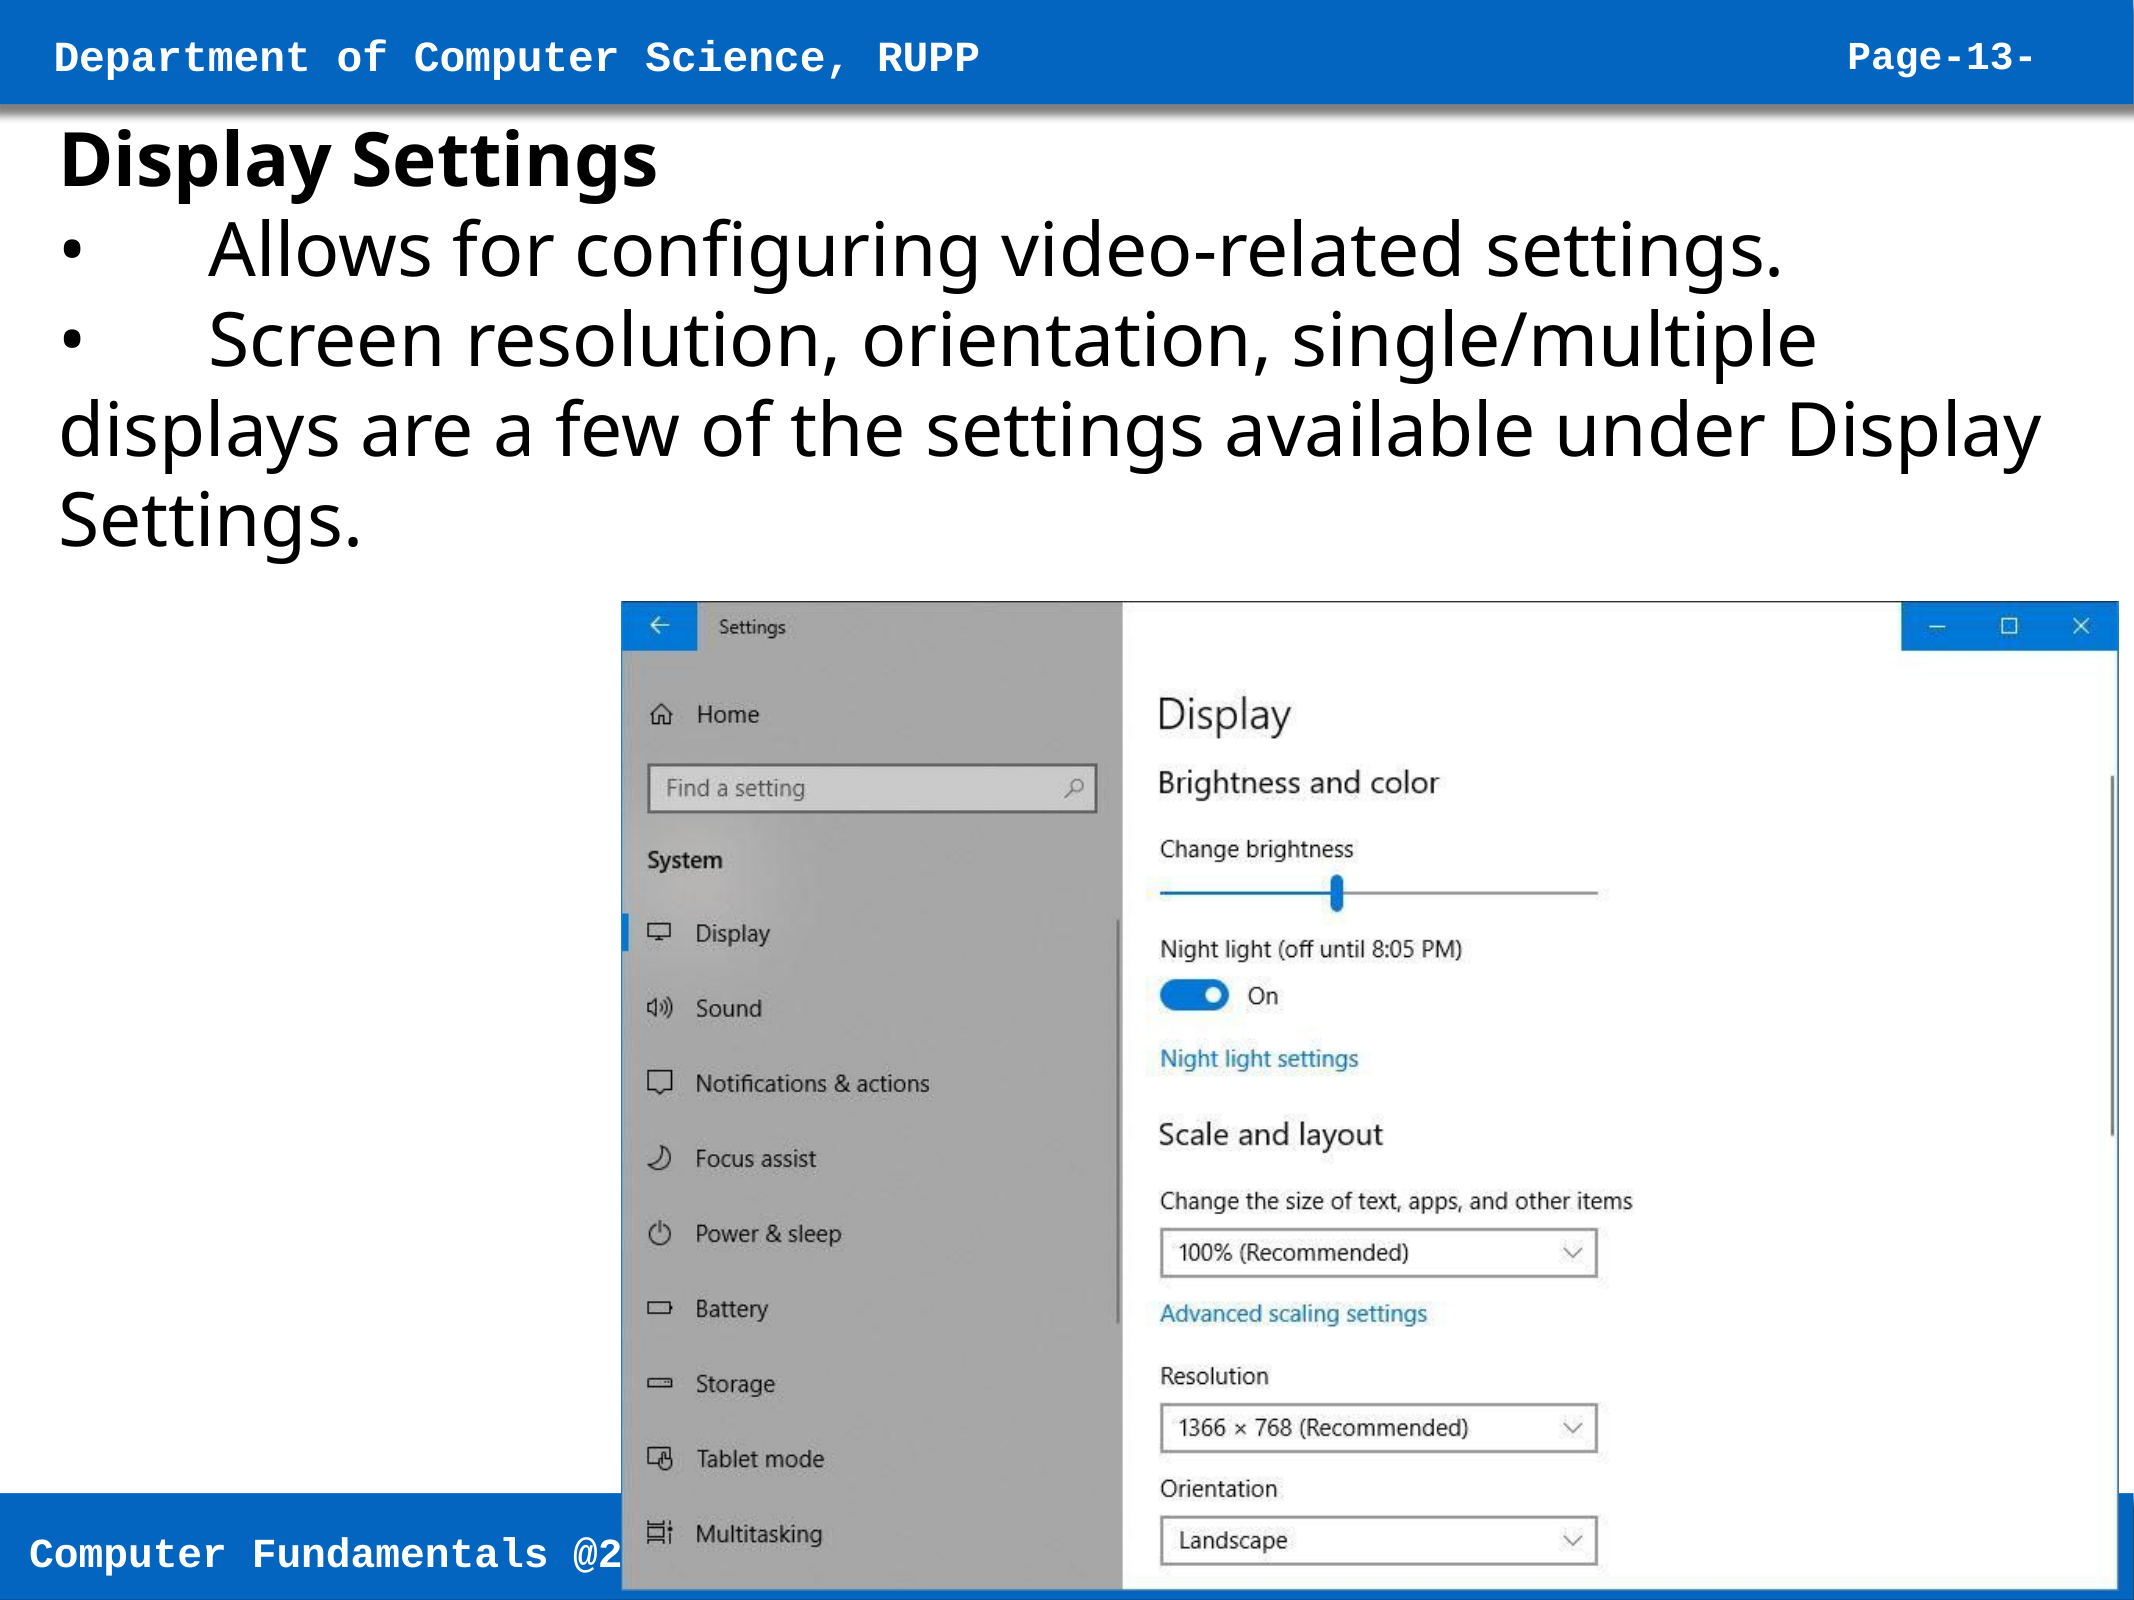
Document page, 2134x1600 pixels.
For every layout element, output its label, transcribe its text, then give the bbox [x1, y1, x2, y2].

text_box Display Settings • Allows for configuring video-related settings. • Screen resolution, orientation, single/multiple displays are a few of the settings available under Display Settings. [43, 104, 2094, 570]
picture [621, 601, 2119, 1591]
